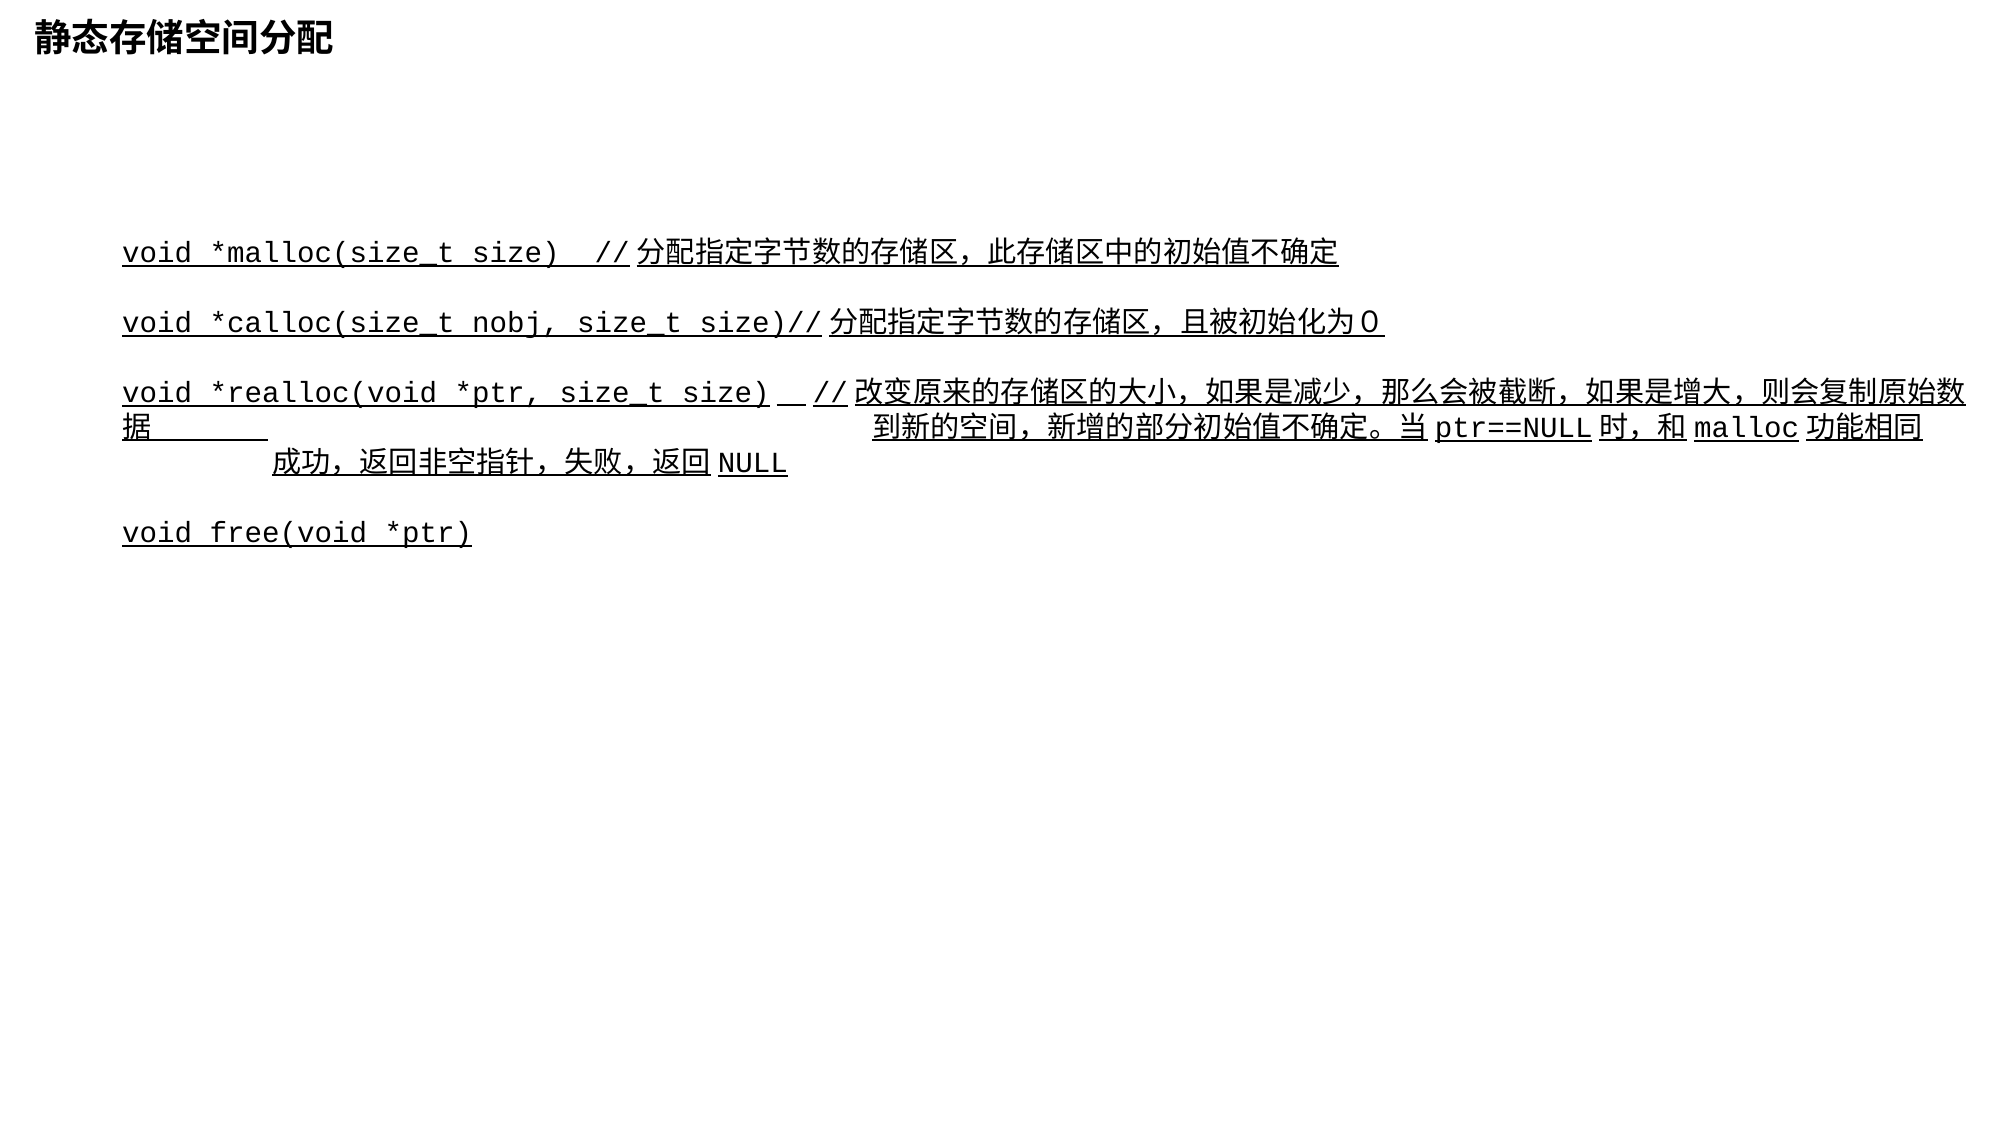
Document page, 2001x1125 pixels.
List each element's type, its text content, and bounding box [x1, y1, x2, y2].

text_box 静态存储空间分配 [19, 6, 423, 67]
text_box void *malloc(size_t size) //分配指定字节数的存储区，此存储区中的初始值不确定 void *calloc(size_t nobj, size_t size)//分配指定字节数的存储区，且被初始化为０ void *realloc(void *ptr, size_t size) //改变原来的存储区的大小，如果是减少，那么会被截断，如果是增大，则会复制原始数据 到新的空间，新增的部分初始值不确定。当ptr==NULL时，和malloc功能相同 成功，返回非空指针，失败，返回NULL void free(void *ptr) [107, 225, 1995, 626]
